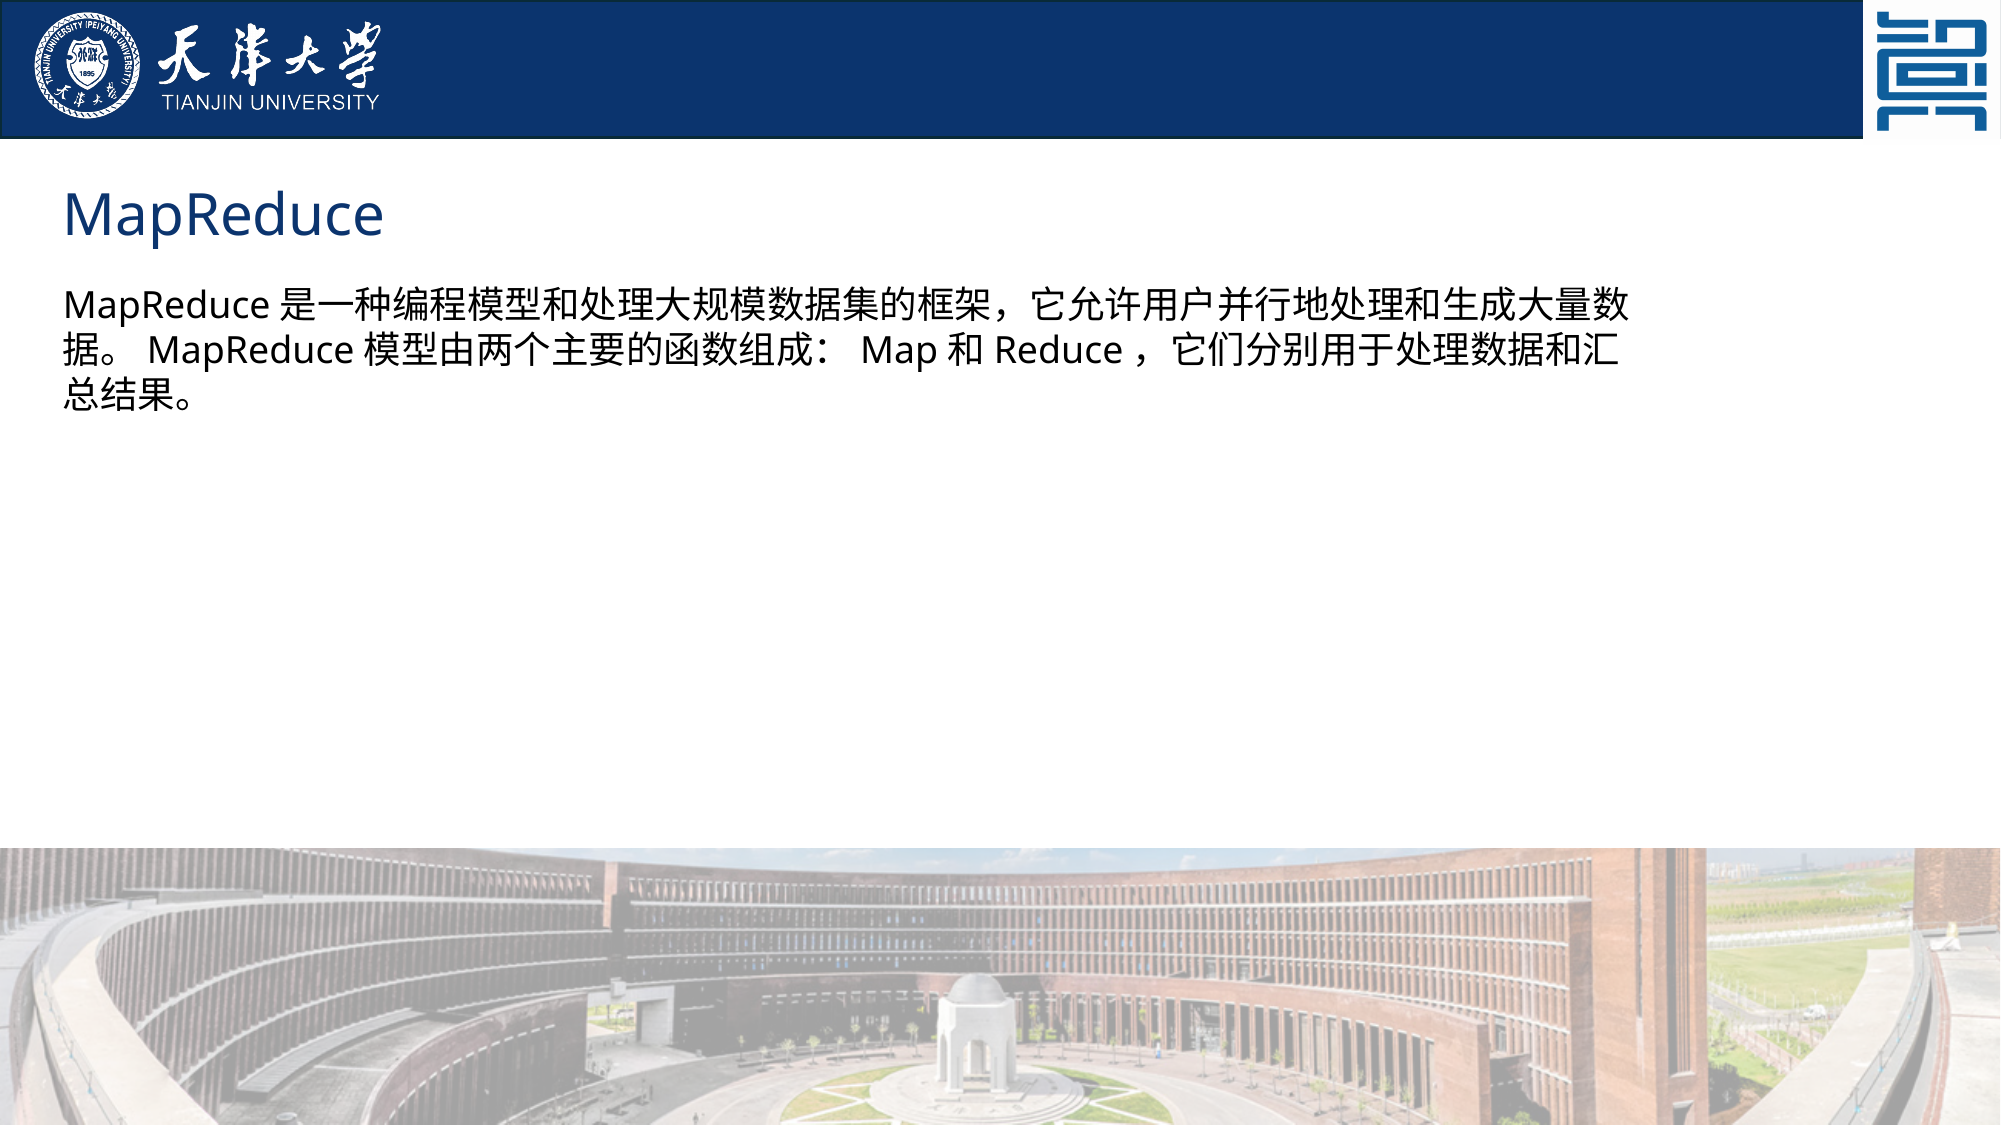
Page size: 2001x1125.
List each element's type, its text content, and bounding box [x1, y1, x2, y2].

picture [1863, 0, 2001, 145]
text_box MapReduce [48, 170, 1050, 255]
picture [28, 0, 392, 138]
text_box MapReduce是一种编程模型和处理大规模数据集的框架，它允许用户并行地处理和生成大量数据。MapReduce模型由两个主要的函数组成：Map和Reduce，它们分别用于处理数据和汇总结果。 [48, 273, 1672, 424]
